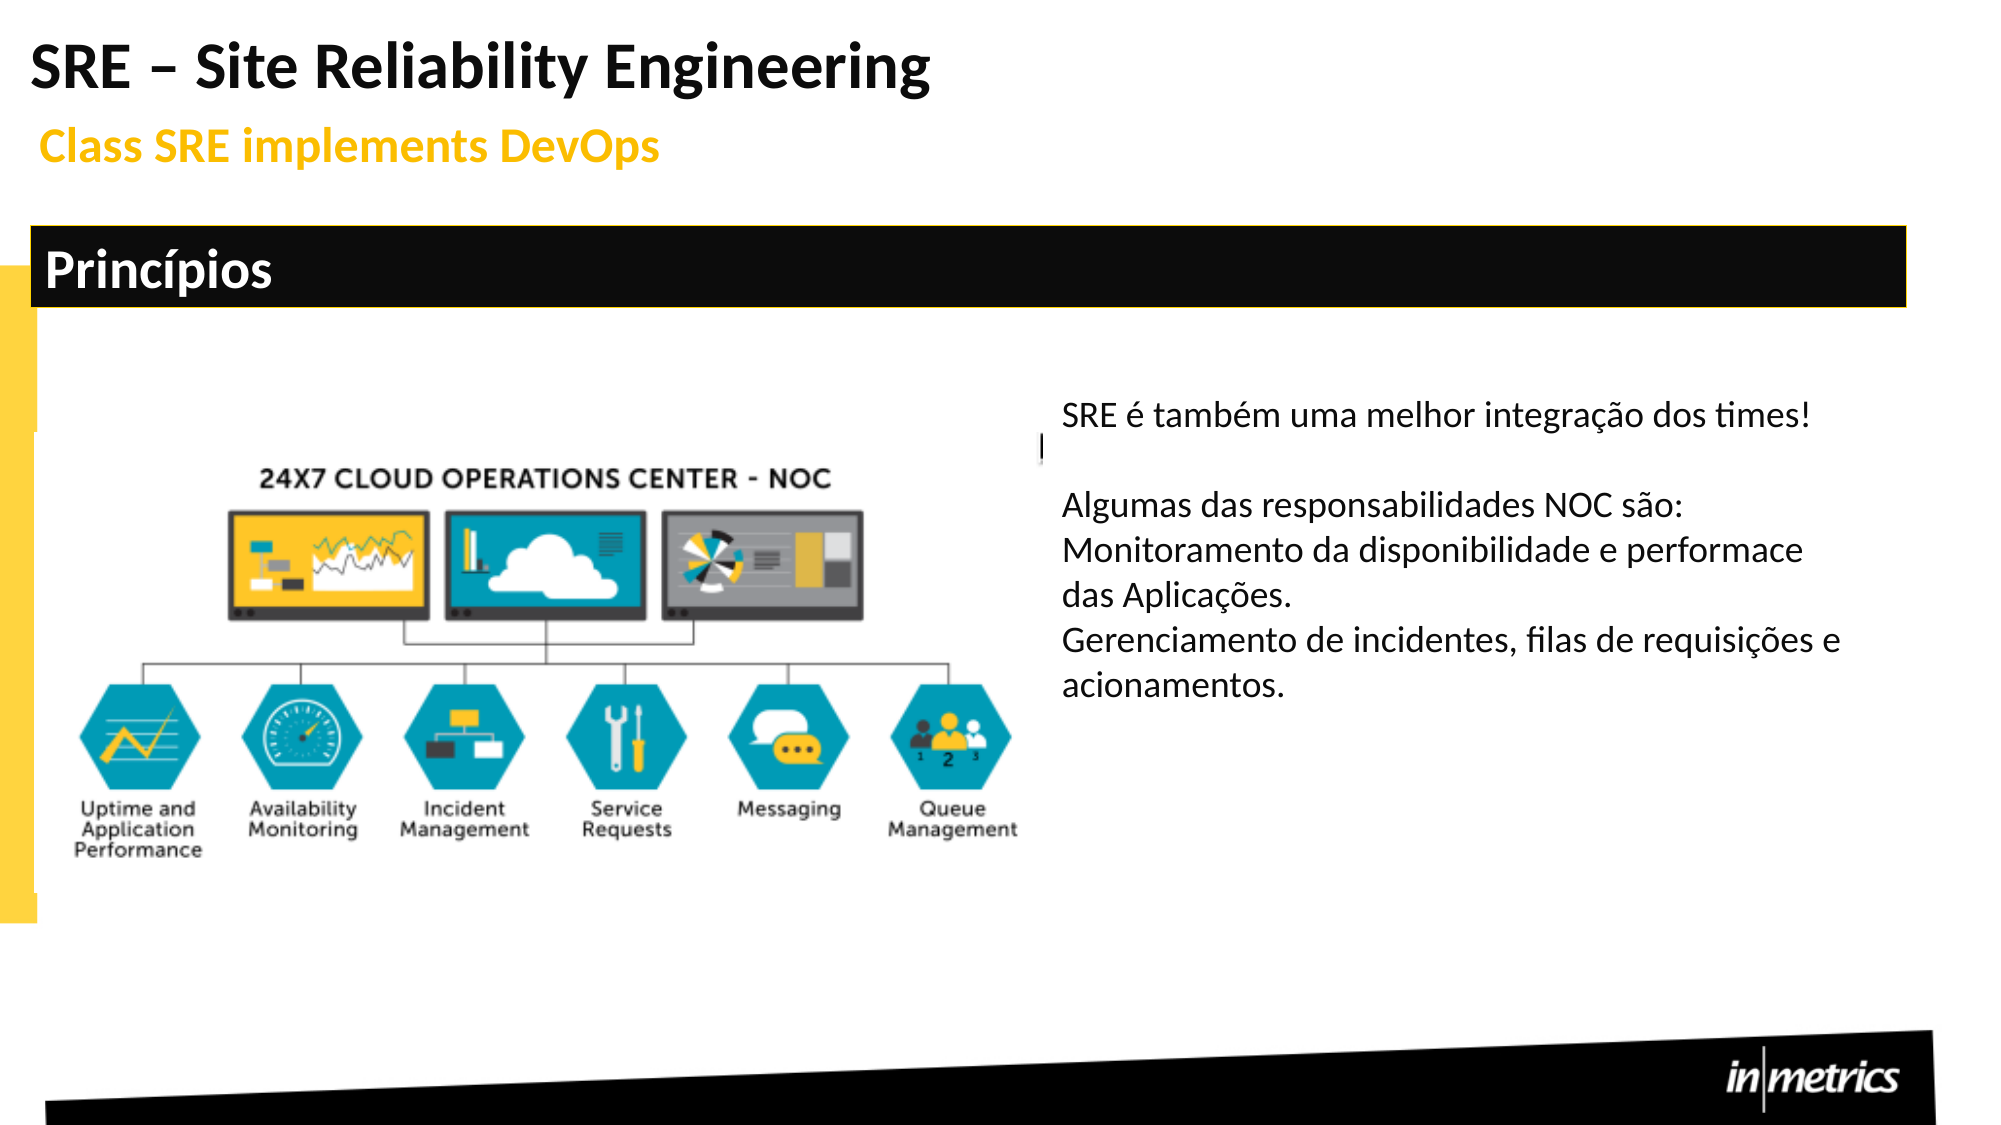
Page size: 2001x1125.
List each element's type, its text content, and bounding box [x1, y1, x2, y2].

text_box Princípios [30, 225, 1907, 308]
list Class SRE implements DevOps [39, 119, 1961, 757]
title SRE – Site Reliability Engineering [30, 31, 1953, 219]
picture [0, 0, 2000, 1125]
text_box SRE é também uma melhor integração dos times! Algumas das responsabilidades NOC são: Monitoramento da disponibilidade e performace das Aplicações. Gerenciamento de incidentes, filas de requisições e acionamentos. [1041, 380, 1878, 851]
